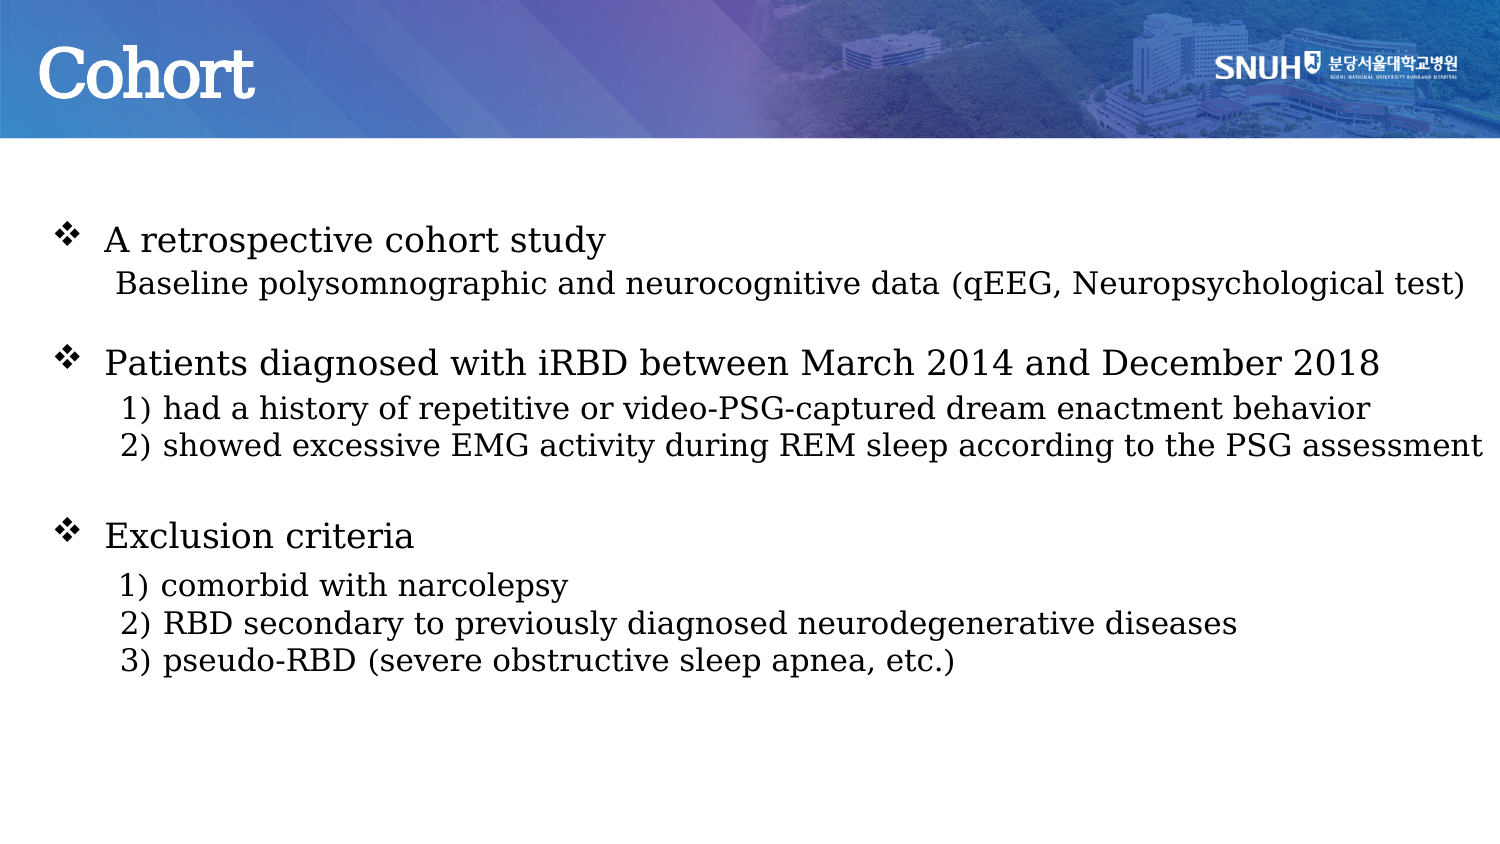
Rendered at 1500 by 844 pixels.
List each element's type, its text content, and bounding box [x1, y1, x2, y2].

picture [0, 0, 1500, 139]
text_box A retrospective cohort study Baseline polysomnographic and neurocognitive data (qEEG, Neuropsychological test) Patients diagnosed with iRBD between March 2014 and December 2018 1) had a history of repetitive or video-PSG-captured dream enactment behavior 2) showed excessive EMG activity during REM sleep according to the PSG assessment Exclusion criteria 1) comorbid with narcolepsy 2) RBD secondary to previously diagnosed neurodegenerative diseases 3) pseudo-RBD (severe obstructive sleep apnea, etc.) [36, 210, 1498, 760]
